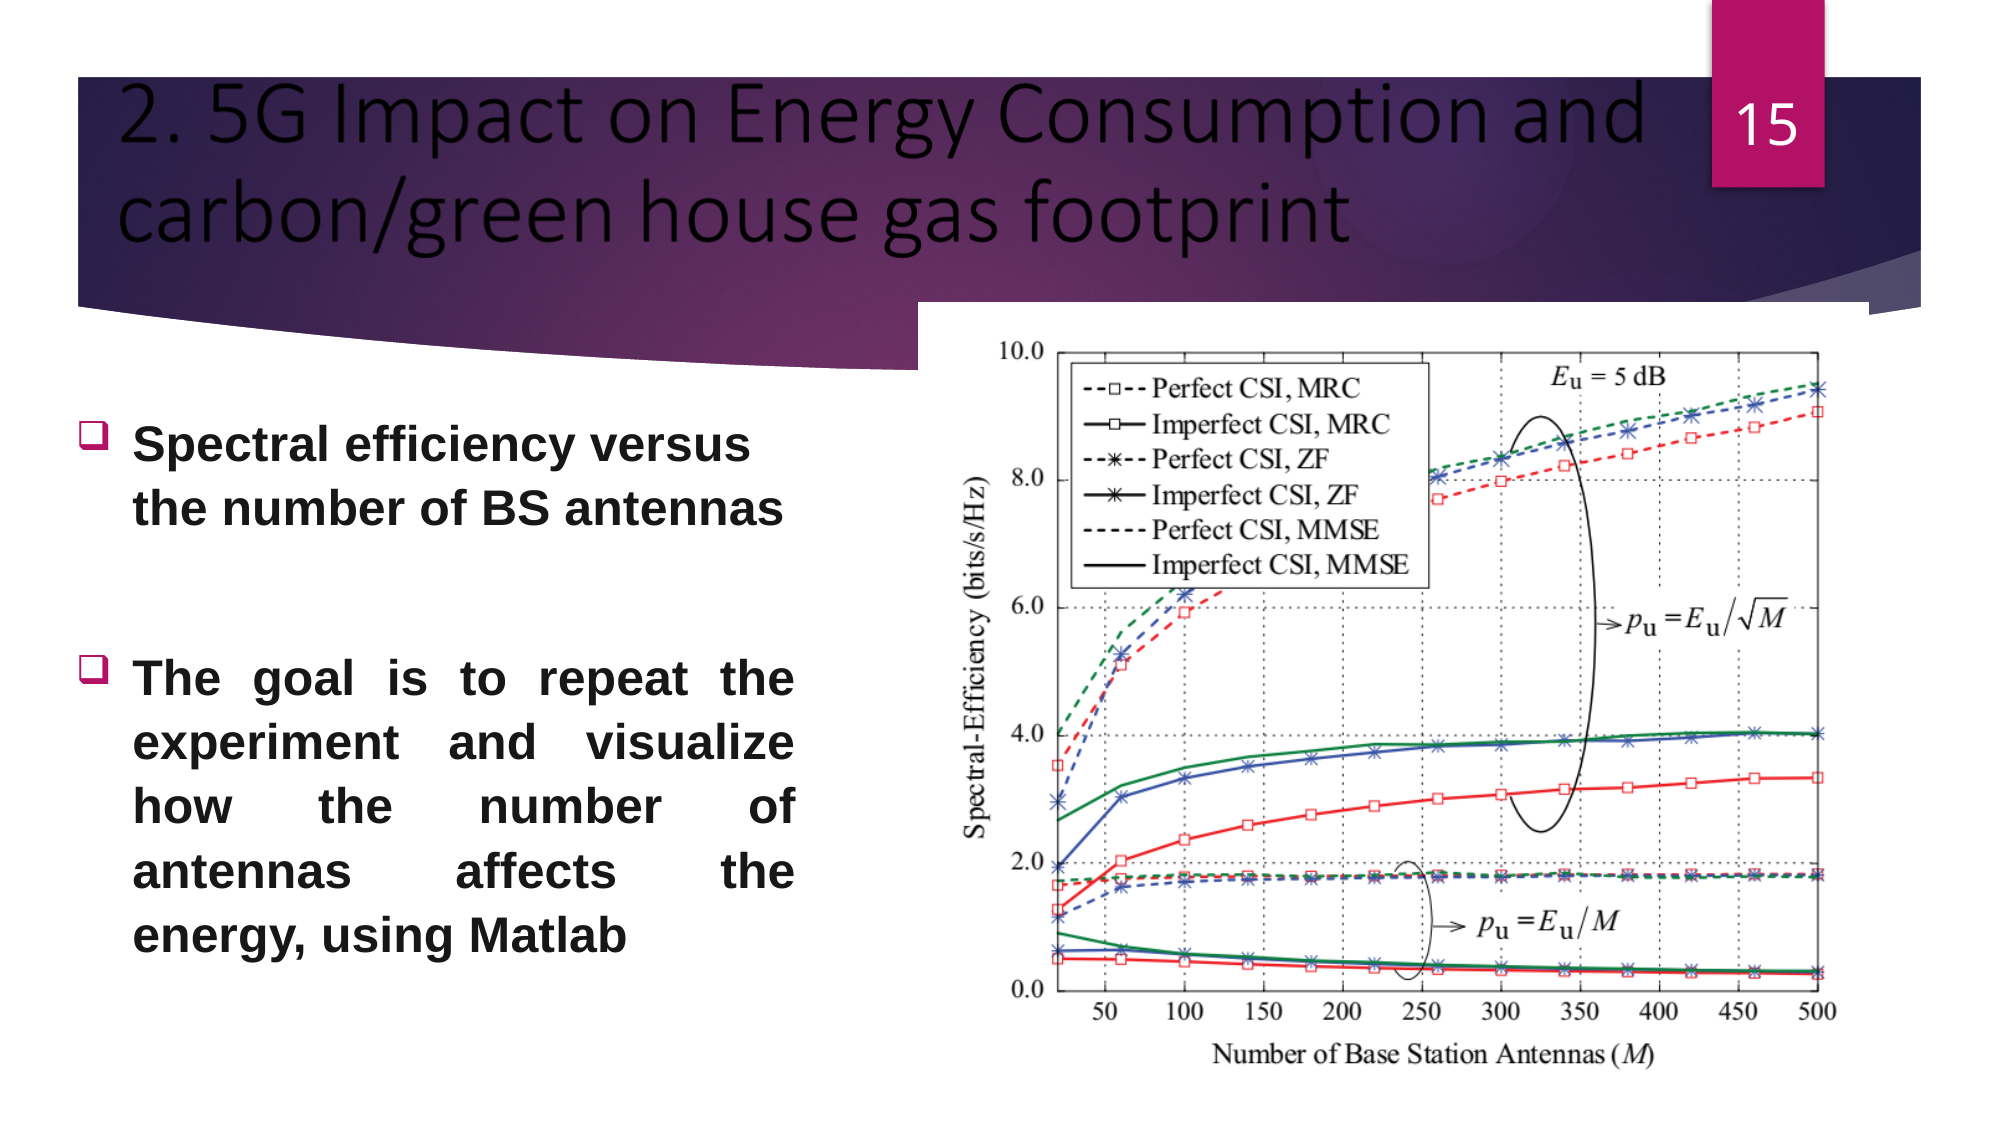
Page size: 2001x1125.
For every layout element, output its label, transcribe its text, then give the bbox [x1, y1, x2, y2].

picture [60, 28, 1828, 321]
chart [98, 543, 850, 994]
list Spectral efficiency versus the number of BS antennas The goal is to repeat the experiment and visualize how the number of antennas affects the energy, using Matlab [60, 399, 811, 1094]
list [918, 302, 1870, 1077]
